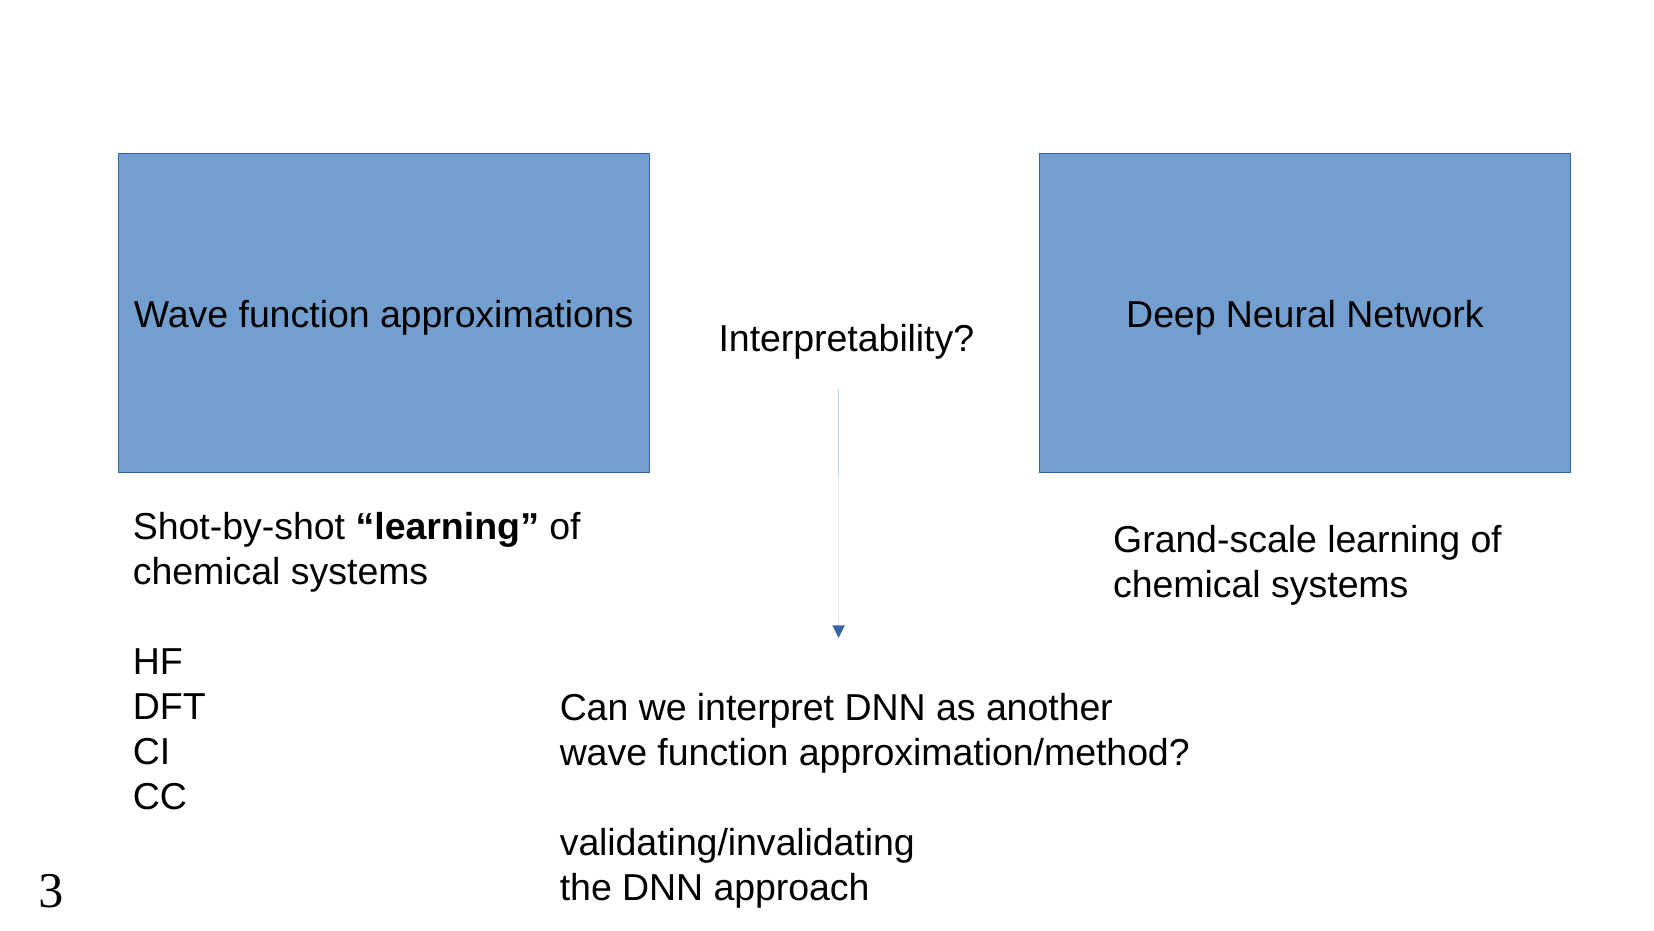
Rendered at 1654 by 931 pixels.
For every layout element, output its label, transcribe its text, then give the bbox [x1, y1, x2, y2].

text_box Wave function approximations [118, 153, 650, 473]
text_box Shot-by-shot “learning” of chemical systems HF DFT CI CC [118, 494, 603, 850]
text_box [832, 389, 845, 638]
text_box Grand-scale learning of chemical systems [1098, 507, 1551, 662]
text_box Can we interpret DNN as another wave function approximation/method? validating/invalidating the DNN approach [545, 675, 1205, 901]
text_box <number> [23, 850, 653, 921]
text_box Deep Neural Network [1039, 153, 1571, 473]
text_box Interpretability? [703, 307, 993, 364]
